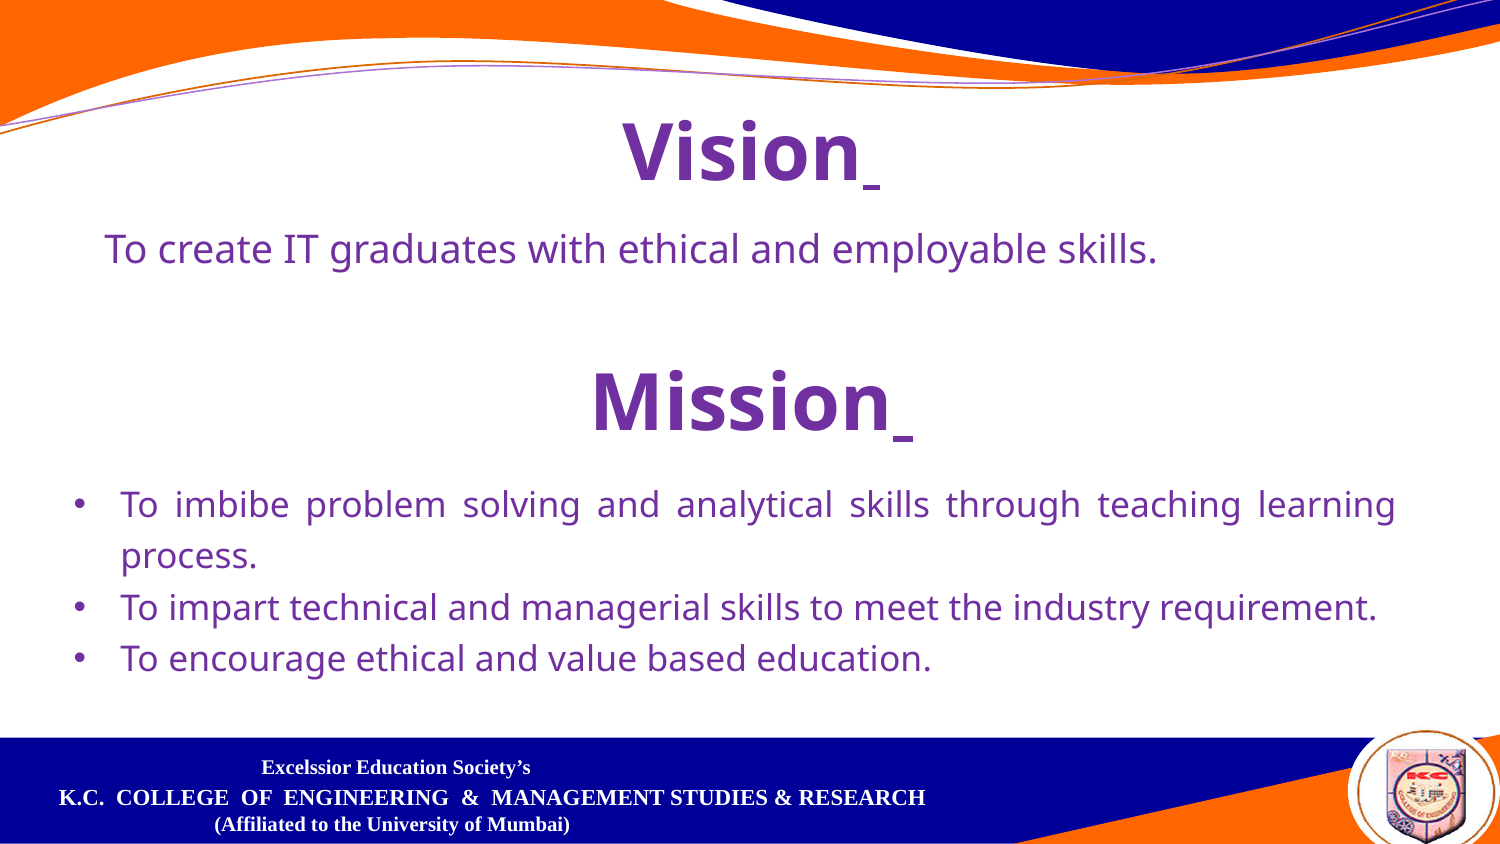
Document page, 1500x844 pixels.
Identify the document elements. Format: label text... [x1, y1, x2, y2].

picture [1347, 724, 1500, 844]
text_box Vision To create IT graduates with ethical and employable skills. Mission To imbibe problem solving and analytical skills through teaching learning process. To impart technical and managerial skills to meet the industry requirement. To encourage ethical and value based education. [58, 93, 1444, 739]
